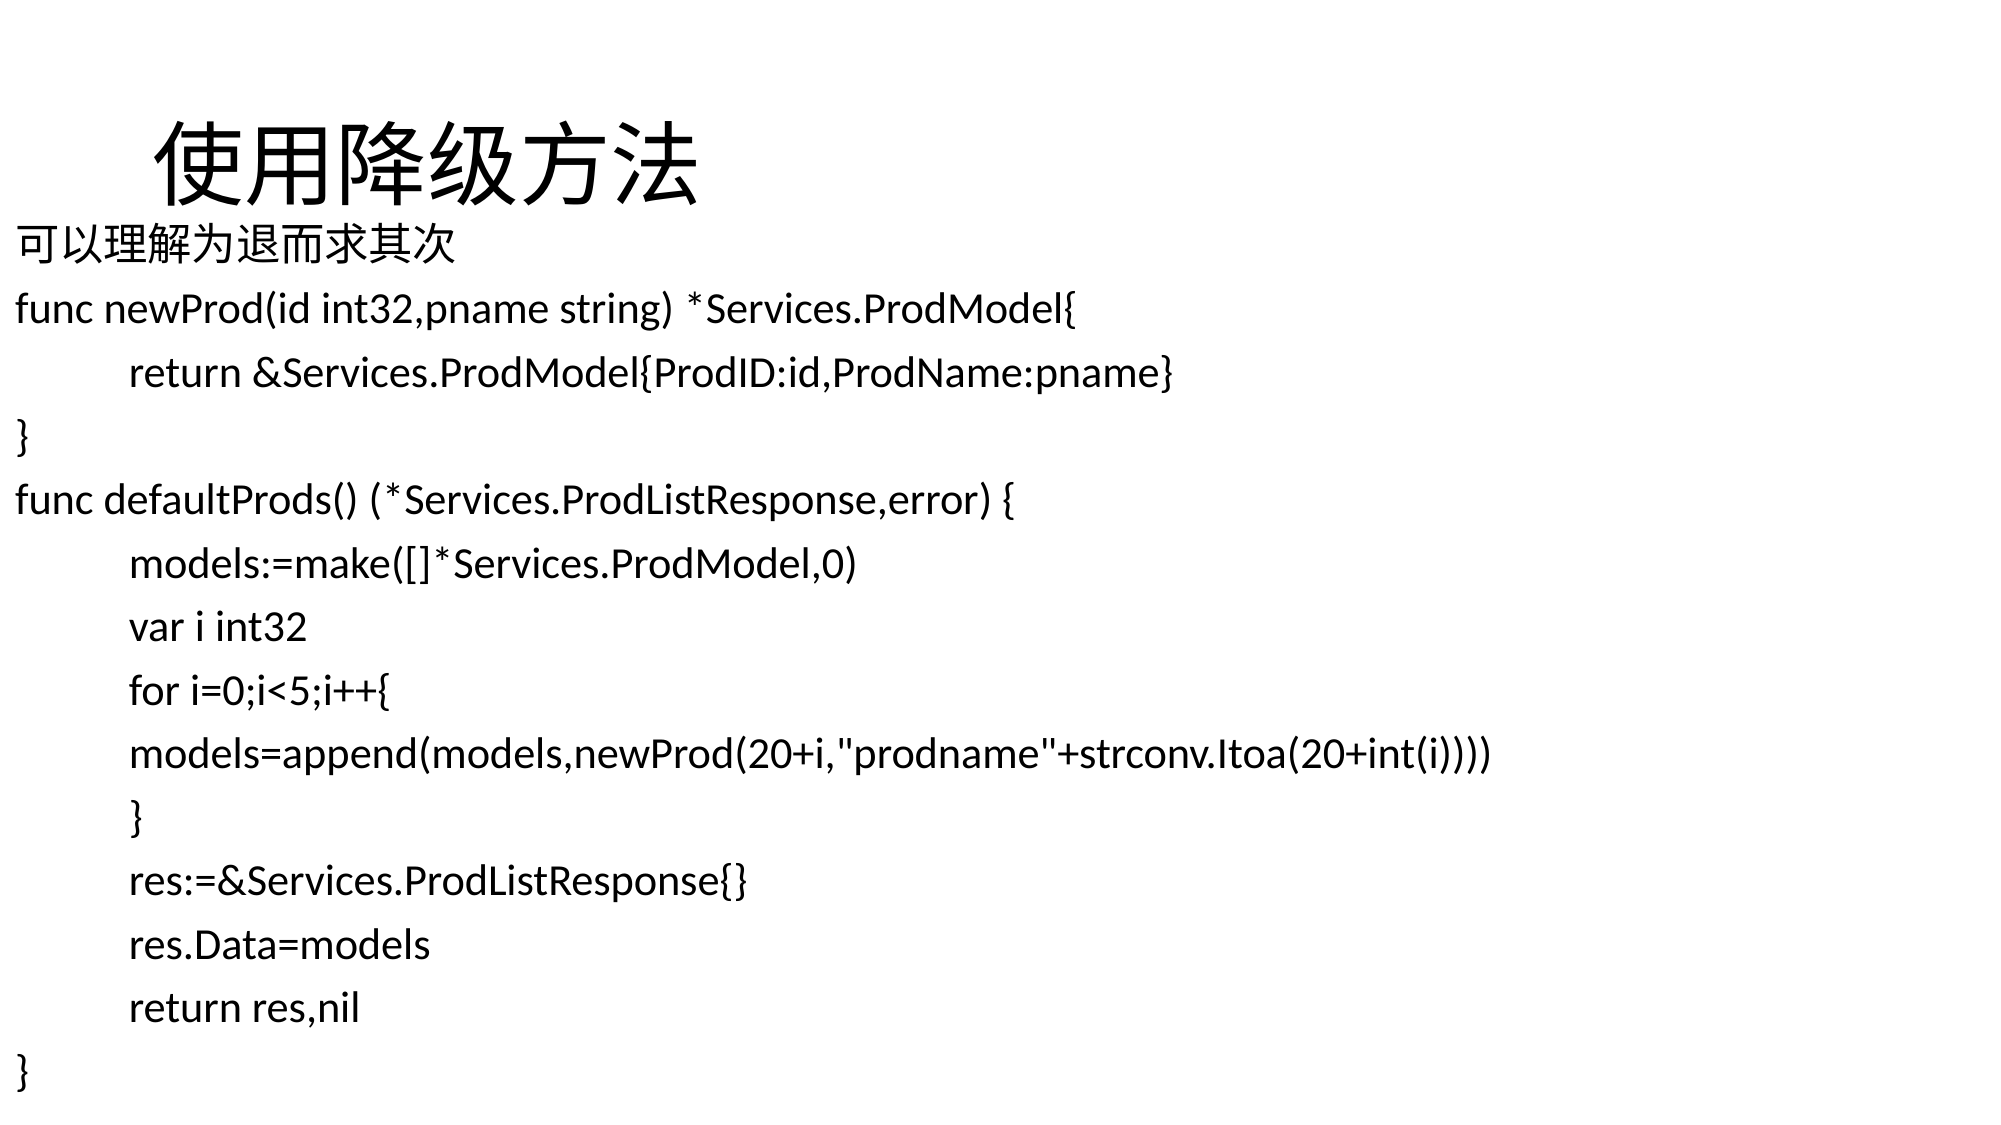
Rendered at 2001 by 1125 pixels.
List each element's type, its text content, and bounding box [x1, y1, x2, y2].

list 可以理解为退而求其次 func newProd(id int32,pname string) *Services.ProdModel{ return &Services.ProdModel{ProdID:id,ProdName:pname} } func defaultProds() (*Services.ProdListResponse,error) { models:=make([]*Services.ProdModel,0) var i int32 for i=0;i<5;i++{ models=append(models,newProd(20+i,"prodname"+strconv.Itoa(20+int(i)))) } res:=&Services.ProdListResponse{} res.Data=models return res,nil } [0, 214, 1981, 1109]
title 使用降级方法 [137, 59, 1863, 214]
